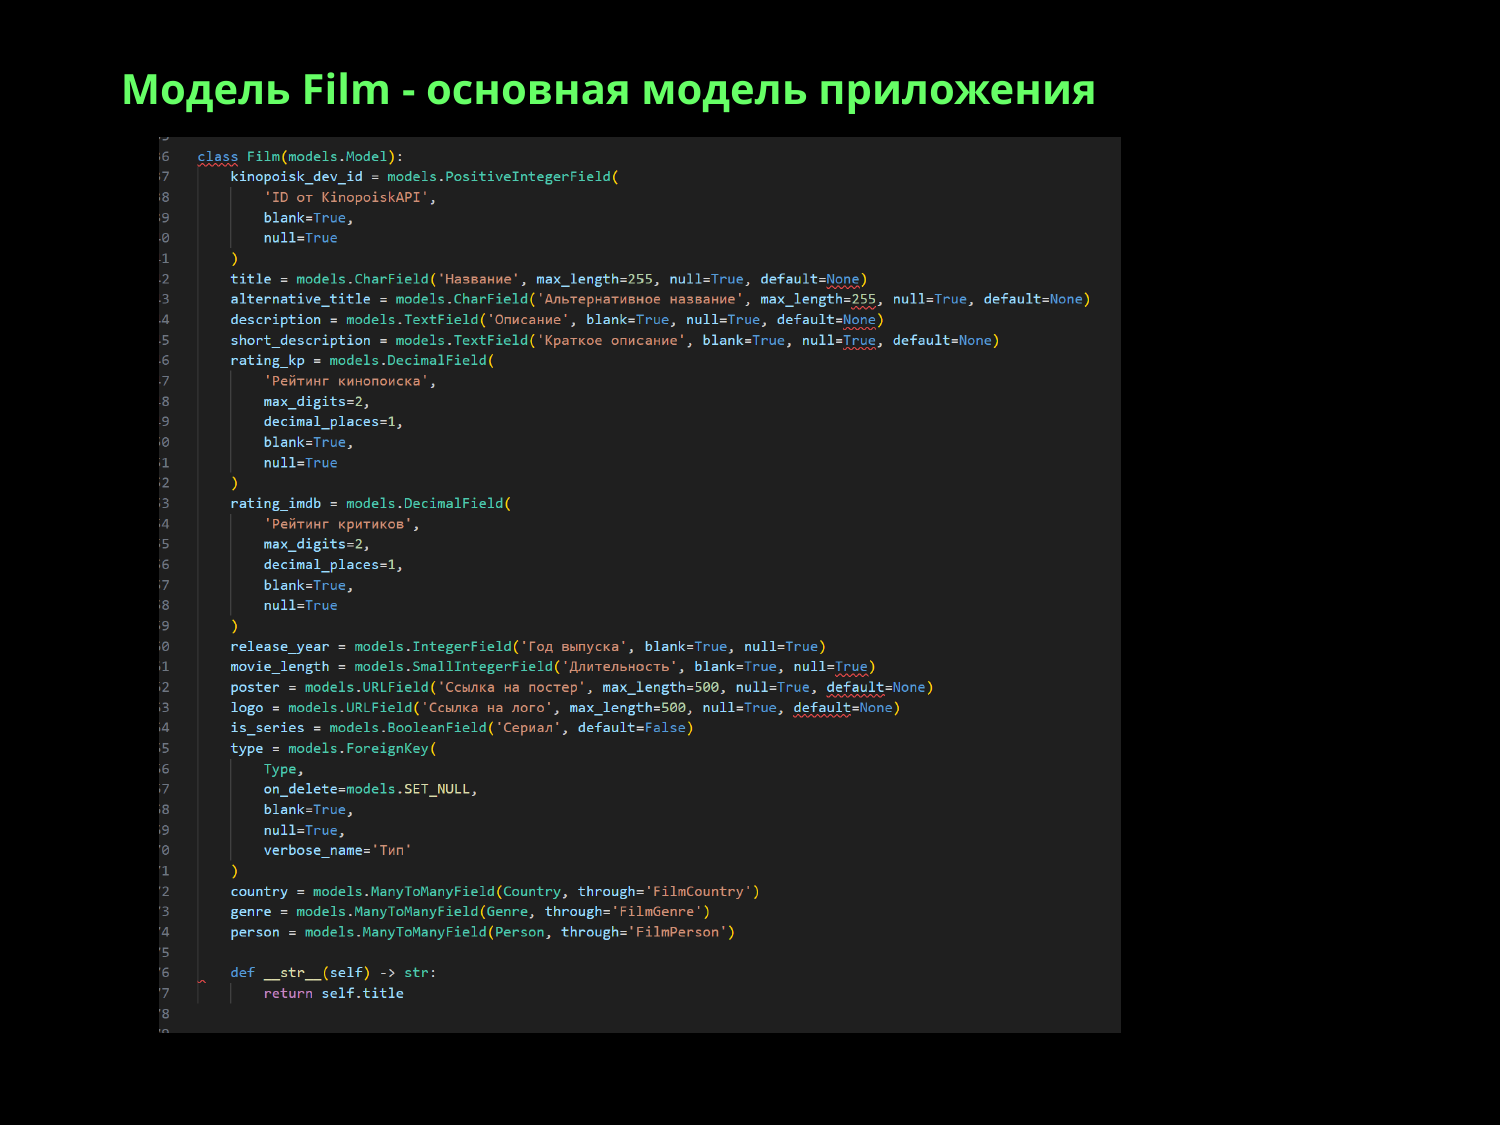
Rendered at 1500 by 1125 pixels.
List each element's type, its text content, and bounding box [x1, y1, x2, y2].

picture [159, 137, 1121, 1033]
text_box Модель Film - основная модель приложения [86, 55, 1448, 1091]
